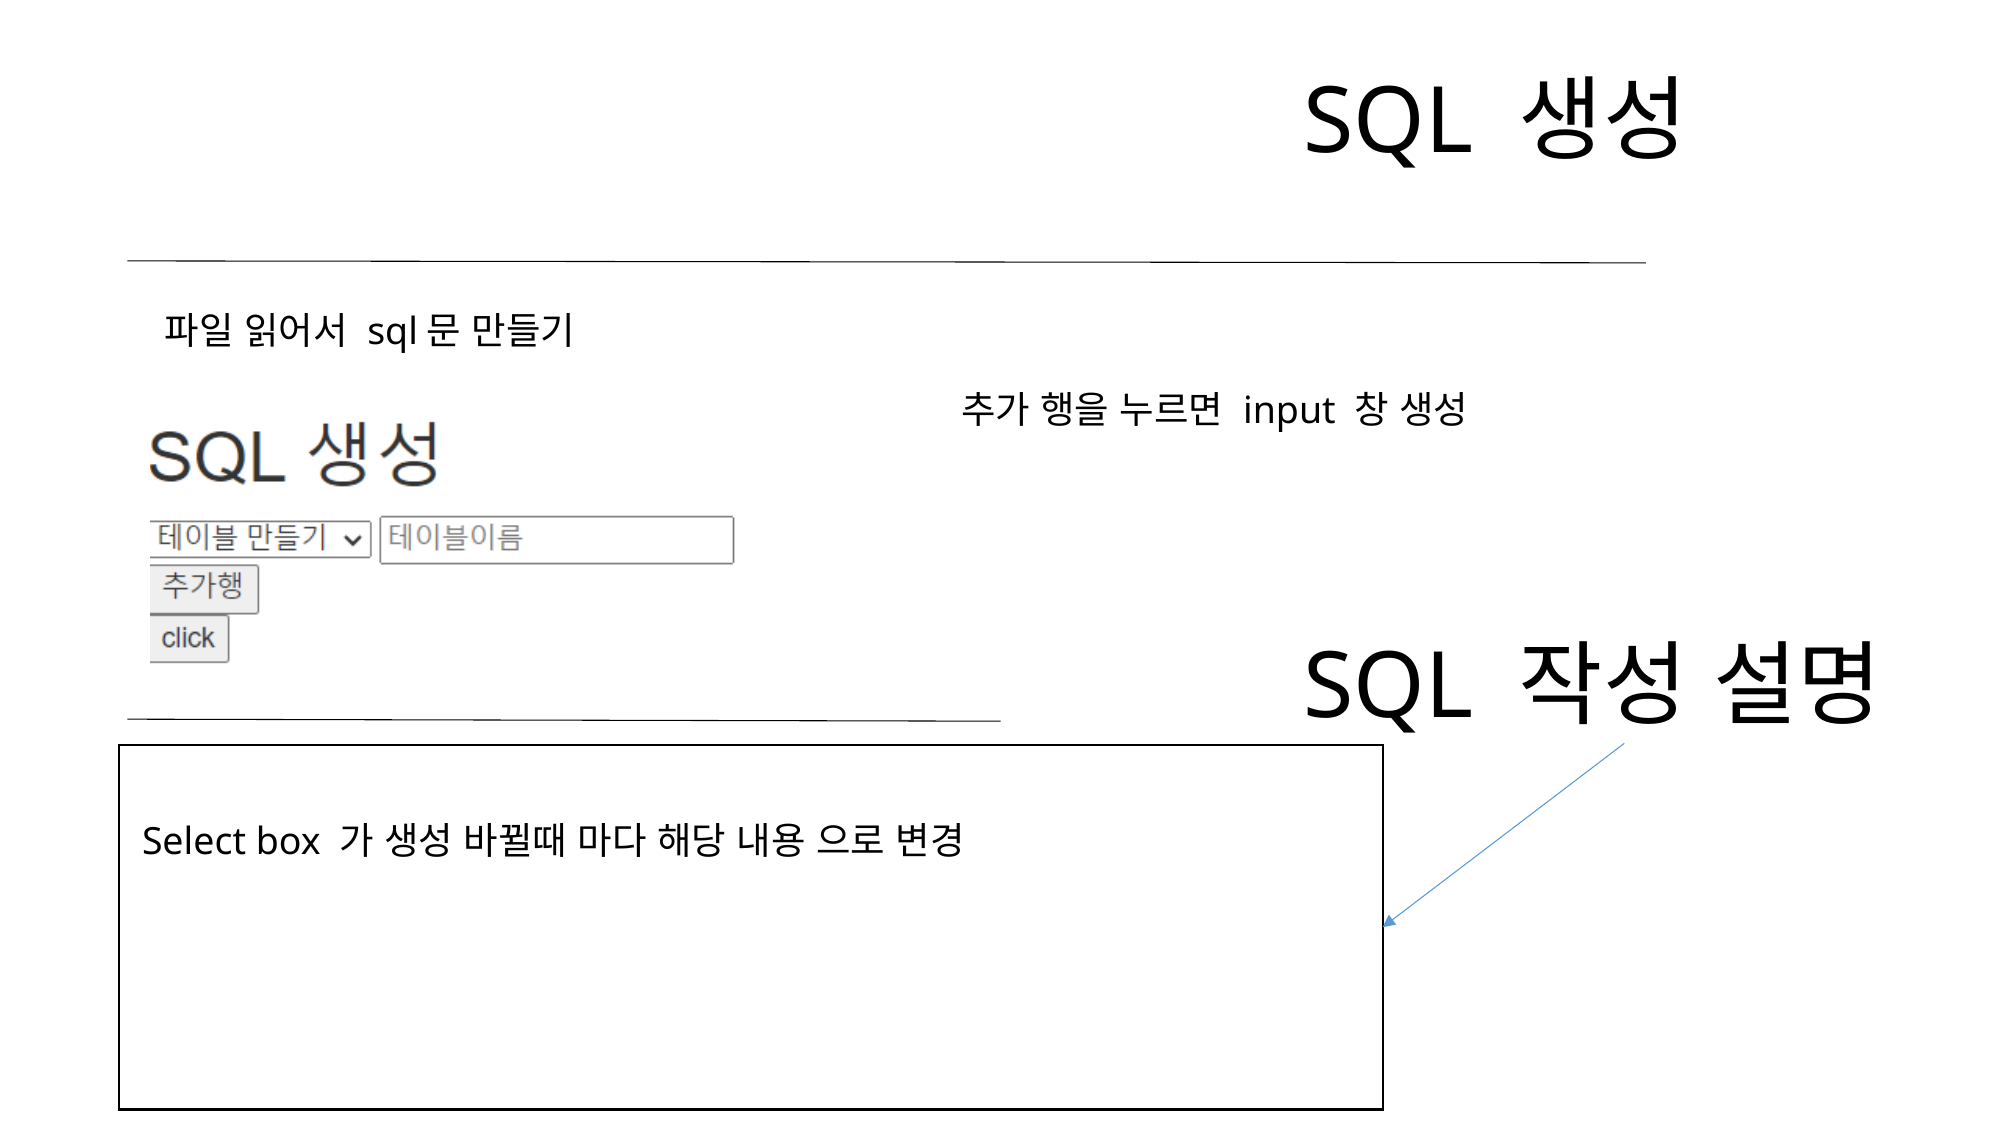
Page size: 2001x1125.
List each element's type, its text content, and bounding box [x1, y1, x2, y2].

text_box SQL 생성 [1288, 53, 1872, 179]
text_box 파일 읽어서 sql문 만들기 [149, 299, 935, 360]
text_box [118, 744, 1384, 1111]
text_box 추가 행을 누르면 input 창 생성 [946, 379, 1579, 439]
text_box Select box 가 생성 바뀔때 마다 해당 내용 으로 변경 [127, 809, 1289, 870]
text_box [1382, 744, 1625, 928]
picture [149, 402, 1352, 682]
text_box SQL 작성 설명 [1288, 618, 1961, 744]
